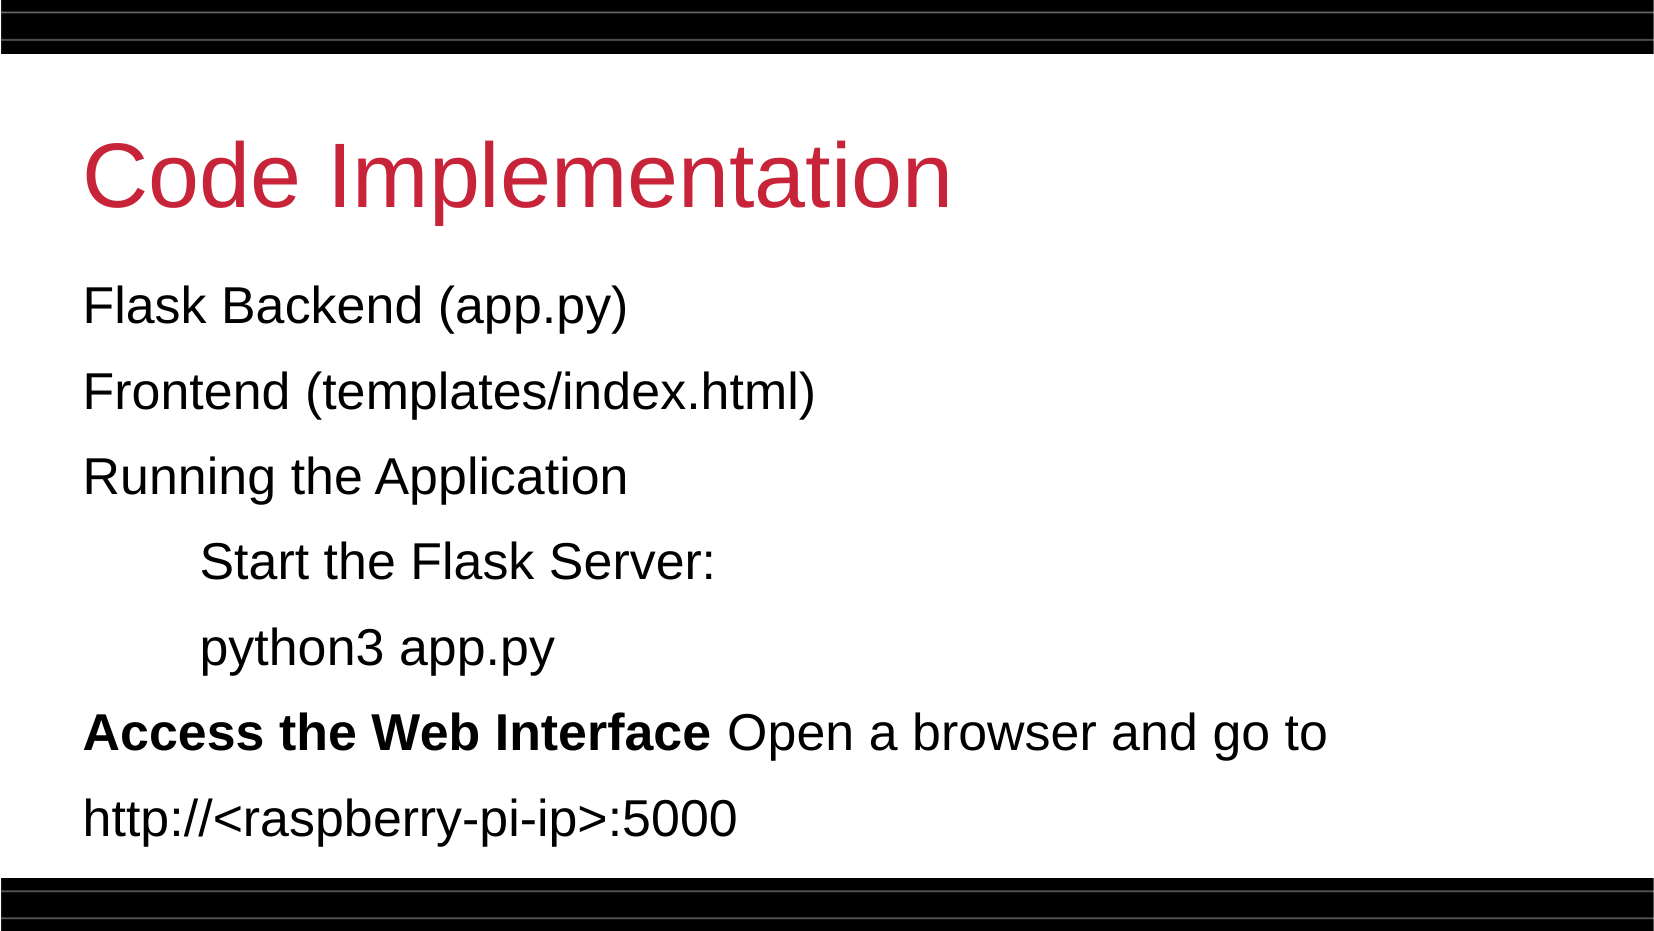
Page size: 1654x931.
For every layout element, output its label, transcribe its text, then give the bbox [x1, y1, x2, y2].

picture [1, 878, 1654, 931]
title Code Implementation [82, 92, 1571, 249]
list Flask Backend (app.py) Frontend (templates/index.html) Running the Application Start the Flask Server: python3 app.py Access the Web Interface Open a browser and go to http://<raspberry-pi-ip>:5000 [82, 271, 1571, 851]
picture [1, 0, 1654, 54]
